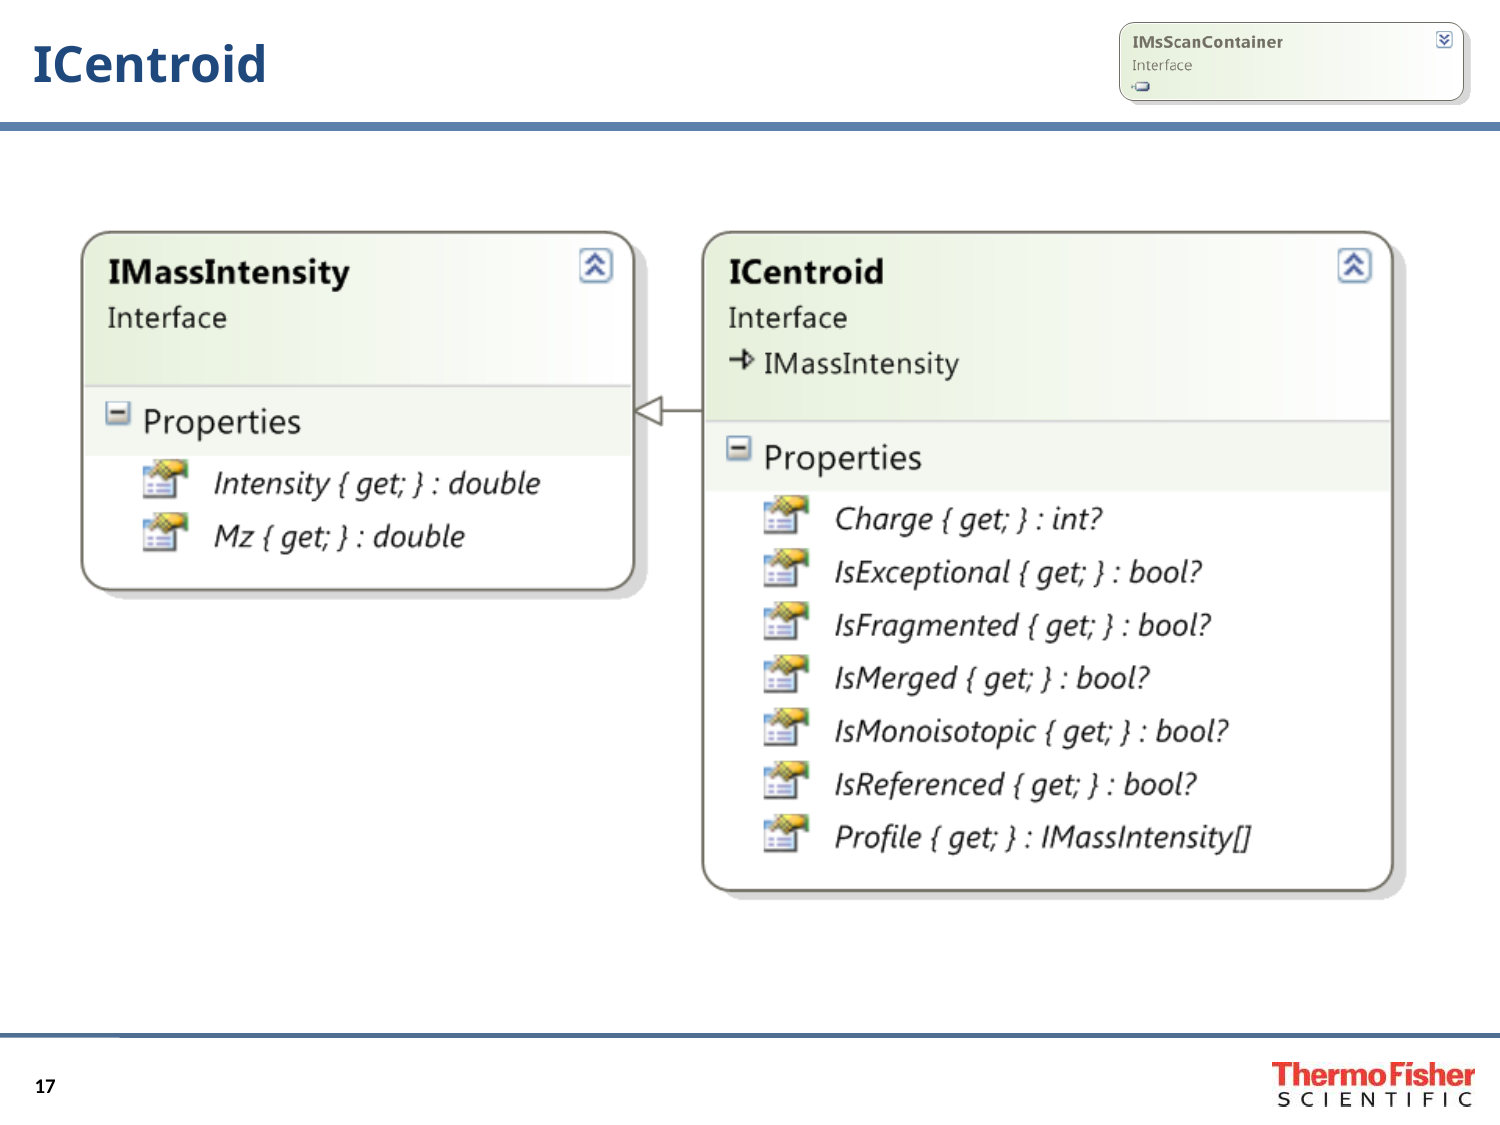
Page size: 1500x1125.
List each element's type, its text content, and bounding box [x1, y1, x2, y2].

picture [1112, 15, 1473, 111]
picture [1272, 1062, 1475, 1107]
picture [65, 216, 1413, 909]
text_box ICentroid [18, 24, 284, 100]
